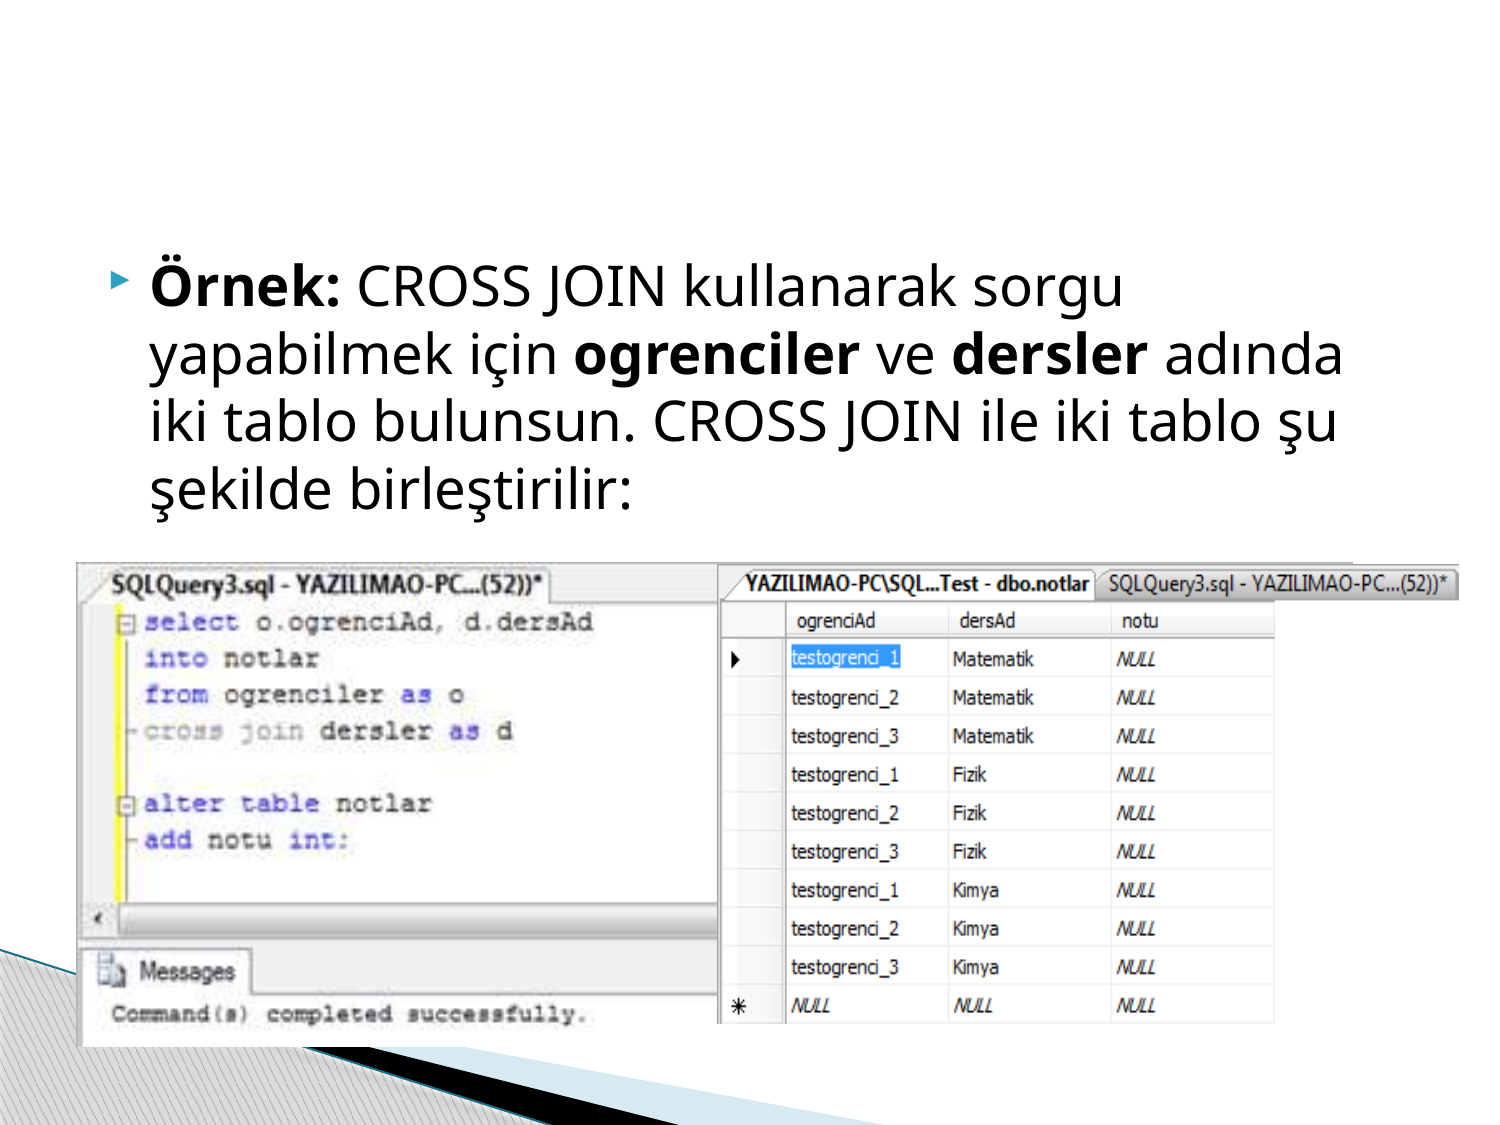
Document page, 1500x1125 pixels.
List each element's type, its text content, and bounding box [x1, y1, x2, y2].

picture [76, 562, 1459, 1048]
list Örnek: CROSS JOIN kullanarak sorgu yapabilmek için ogrenciler ve dersler adında iki tablo bulunsun. CROSS JOIN ile iki tablo şu şekilde birleştirilir: [75, 243, 1425, 564]
